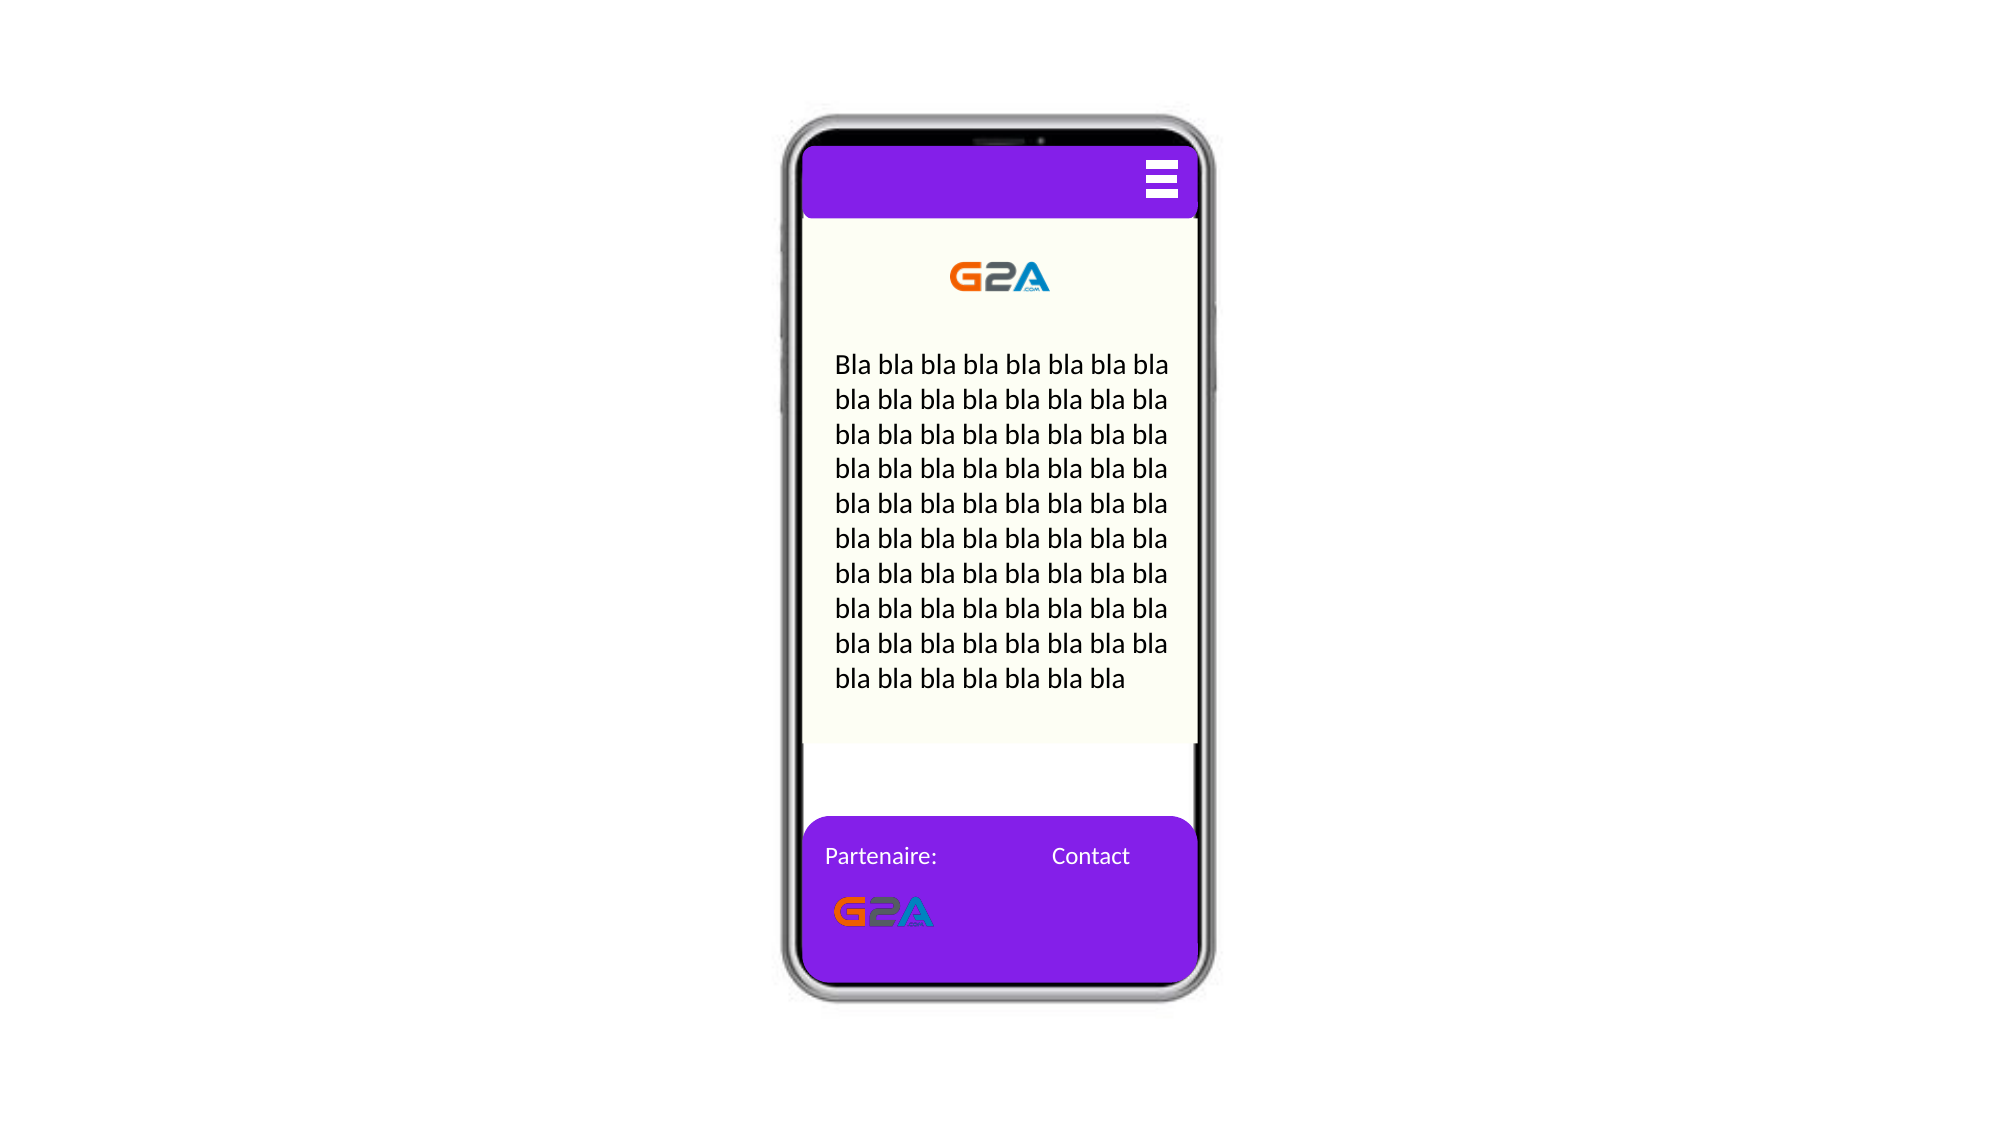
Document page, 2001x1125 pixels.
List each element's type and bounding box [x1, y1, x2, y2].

picture [639, 51, 1361, 1073]
